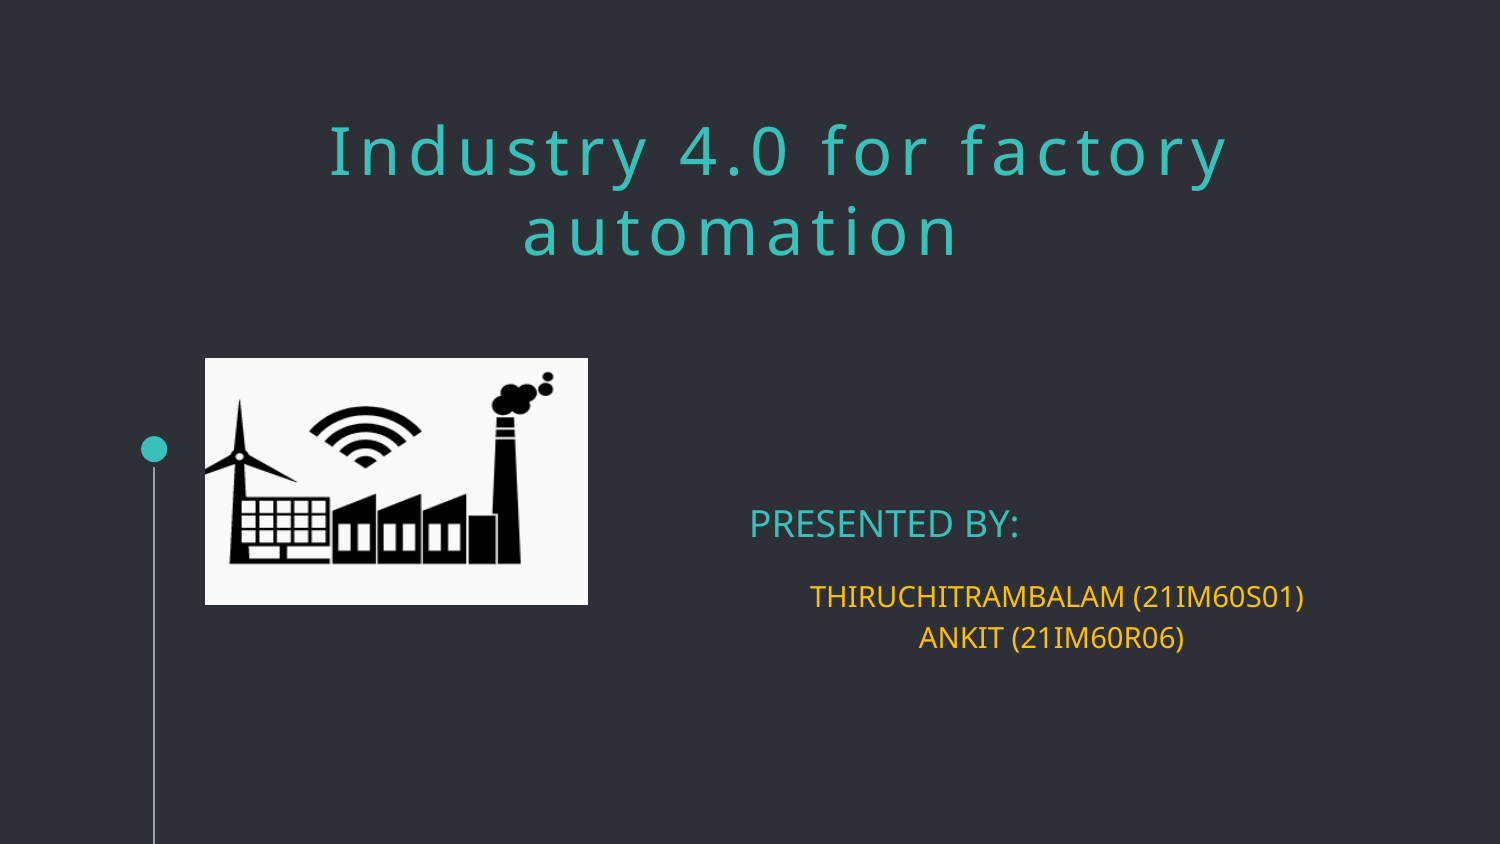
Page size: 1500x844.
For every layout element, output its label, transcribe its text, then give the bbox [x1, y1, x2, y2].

title Industry 4.0 for factory automation PRESENTED BY: THIRUCHITRAMBALAM (21IM60S01) ANKIT (21IM60R06) [56, 94, 1432, 763]
picture [204, 358, 589, 605]
